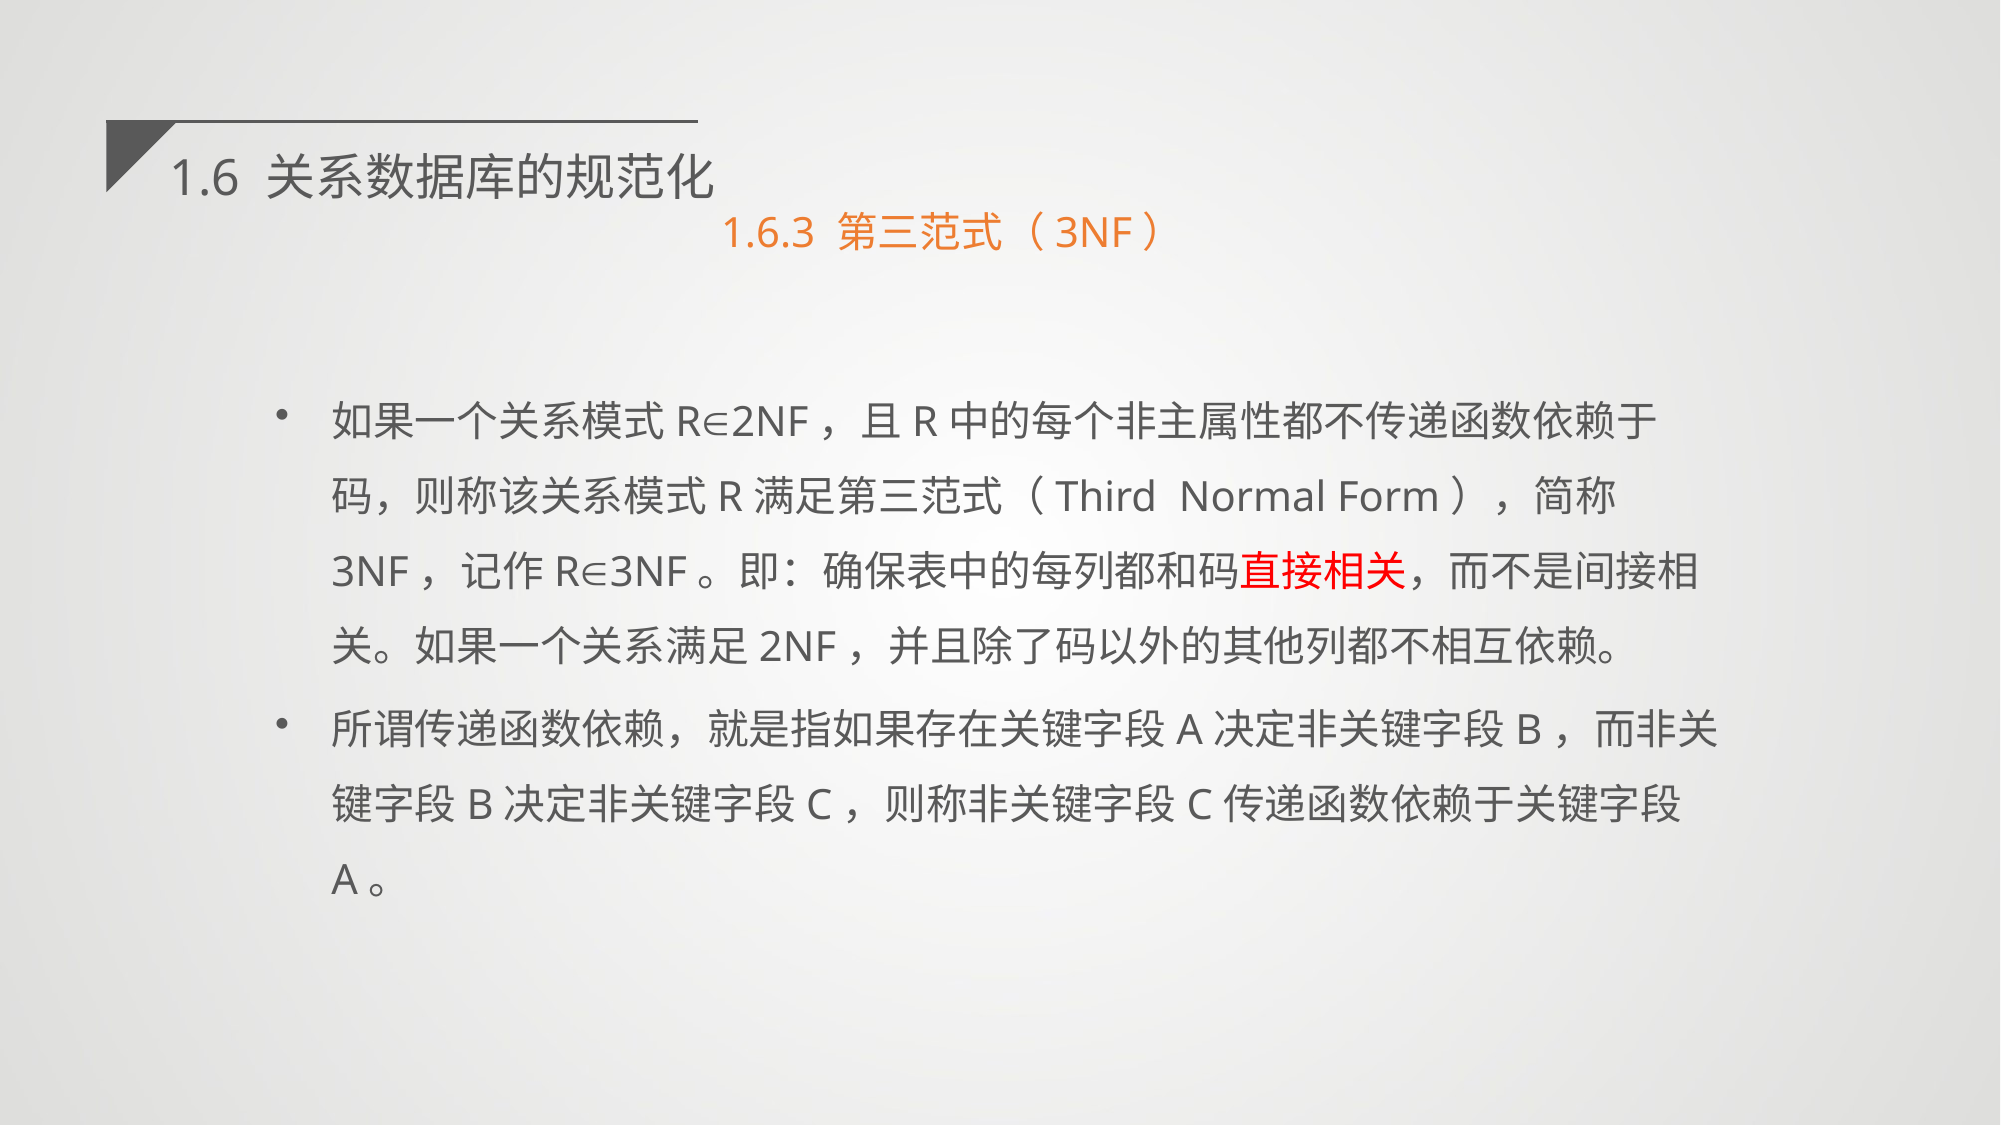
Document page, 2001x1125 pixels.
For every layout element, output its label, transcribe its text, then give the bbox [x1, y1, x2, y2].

picture [0, 0, 2001, 1125]
text_box 1.6.3 第三范式（3NF） [706, 173, 1312, 309]
text_box 如果一个关系模式R2NF，且R中的每个非主属性都不传递函数依赖于码，则称该关系模式R满足第三范式（Third Normal Form），简称3NF，记作R3NF。即：确保表中的每列都和码直接相关，而不是间接相关。如果一个关系满足2NF，并且除了码以外的其他列都不相互依赖。 所谓传递函数依赖，就是指如果存在关键字段A决定非关键字段B，而非关键字段B决定非关键字段C，则称非关键字段C传递函数依赖于关键字段A。 [260, 362, 1740, 879]
text_box [105, 120, 178, 195]
text_box 1.6 关系数据库的规范化 [154, 138, 839, 214]
